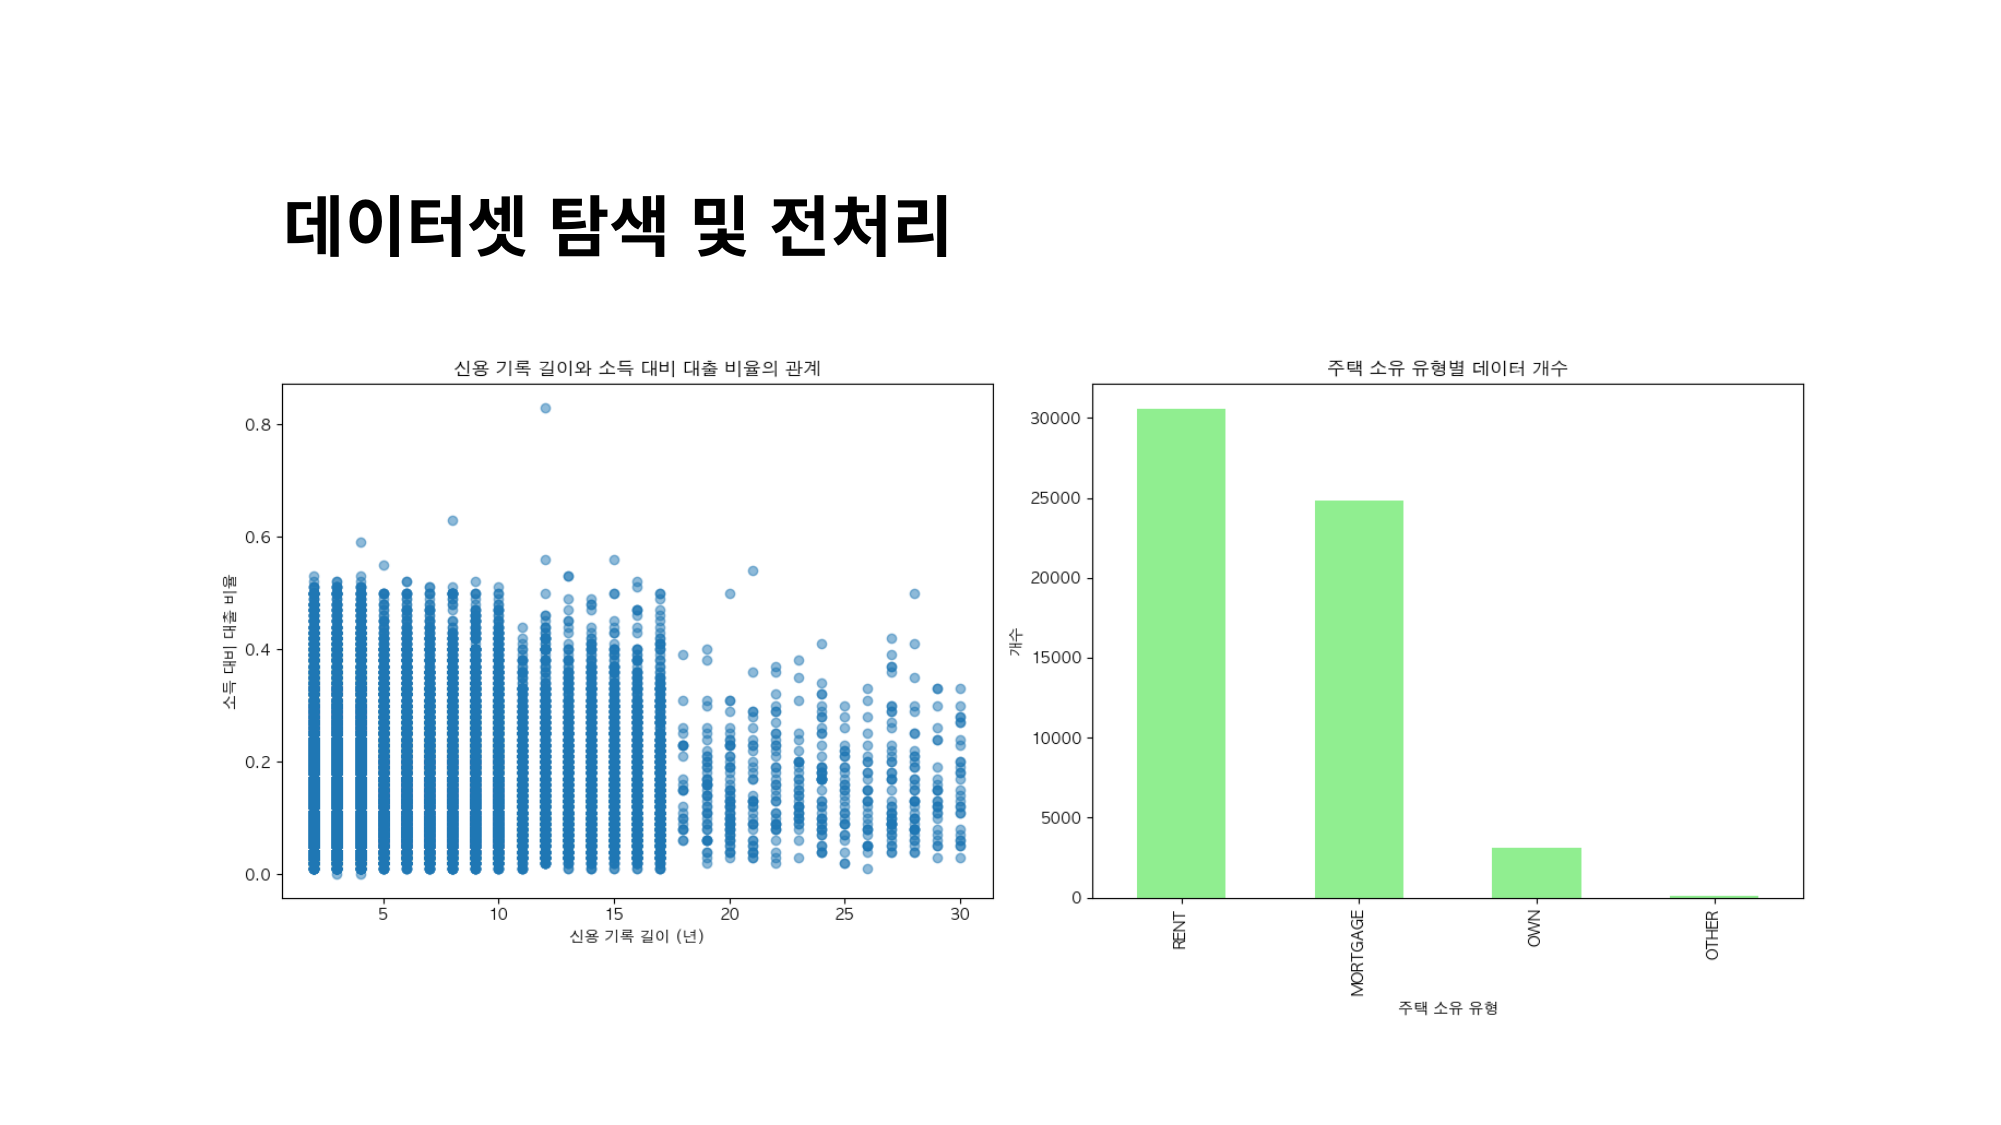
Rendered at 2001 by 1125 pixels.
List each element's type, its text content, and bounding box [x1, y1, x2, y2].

title 데이터셋 탐색 및 전처리 [268, 112, 1732, 338]
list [187, 348, 1813, 1028]
